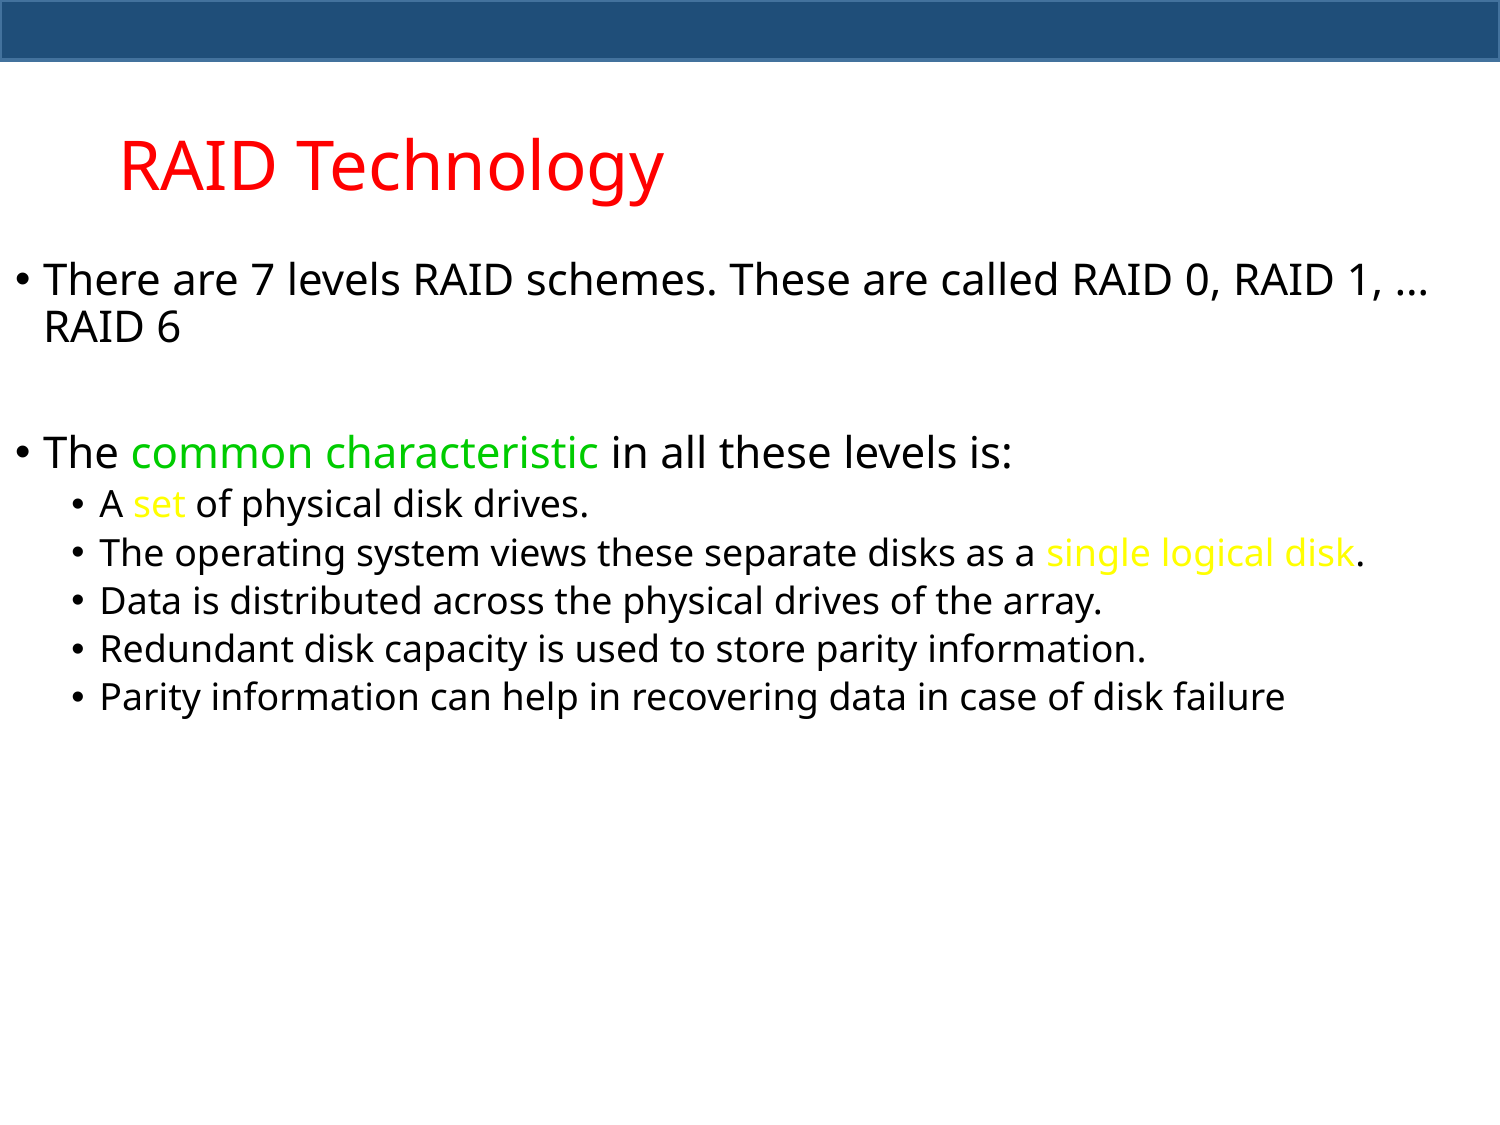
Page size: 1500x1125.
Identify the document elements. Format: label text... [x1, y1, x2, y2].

title RAID Technology [103, 59, 1397, 249]
list There are 7 levels RAID schemes. These are called RAID 0, RAID 1, … RAID 6 The common characteristic in all these levels is: A set of physical disk drives. The operating system views these separate disks as a single logical disk. Data is distributed across the physical drives of the array. Redundant disk capacity is used to store parity information. Parity information can help in recovering data in case of disk failure [0, 249, 1500, 1050]
